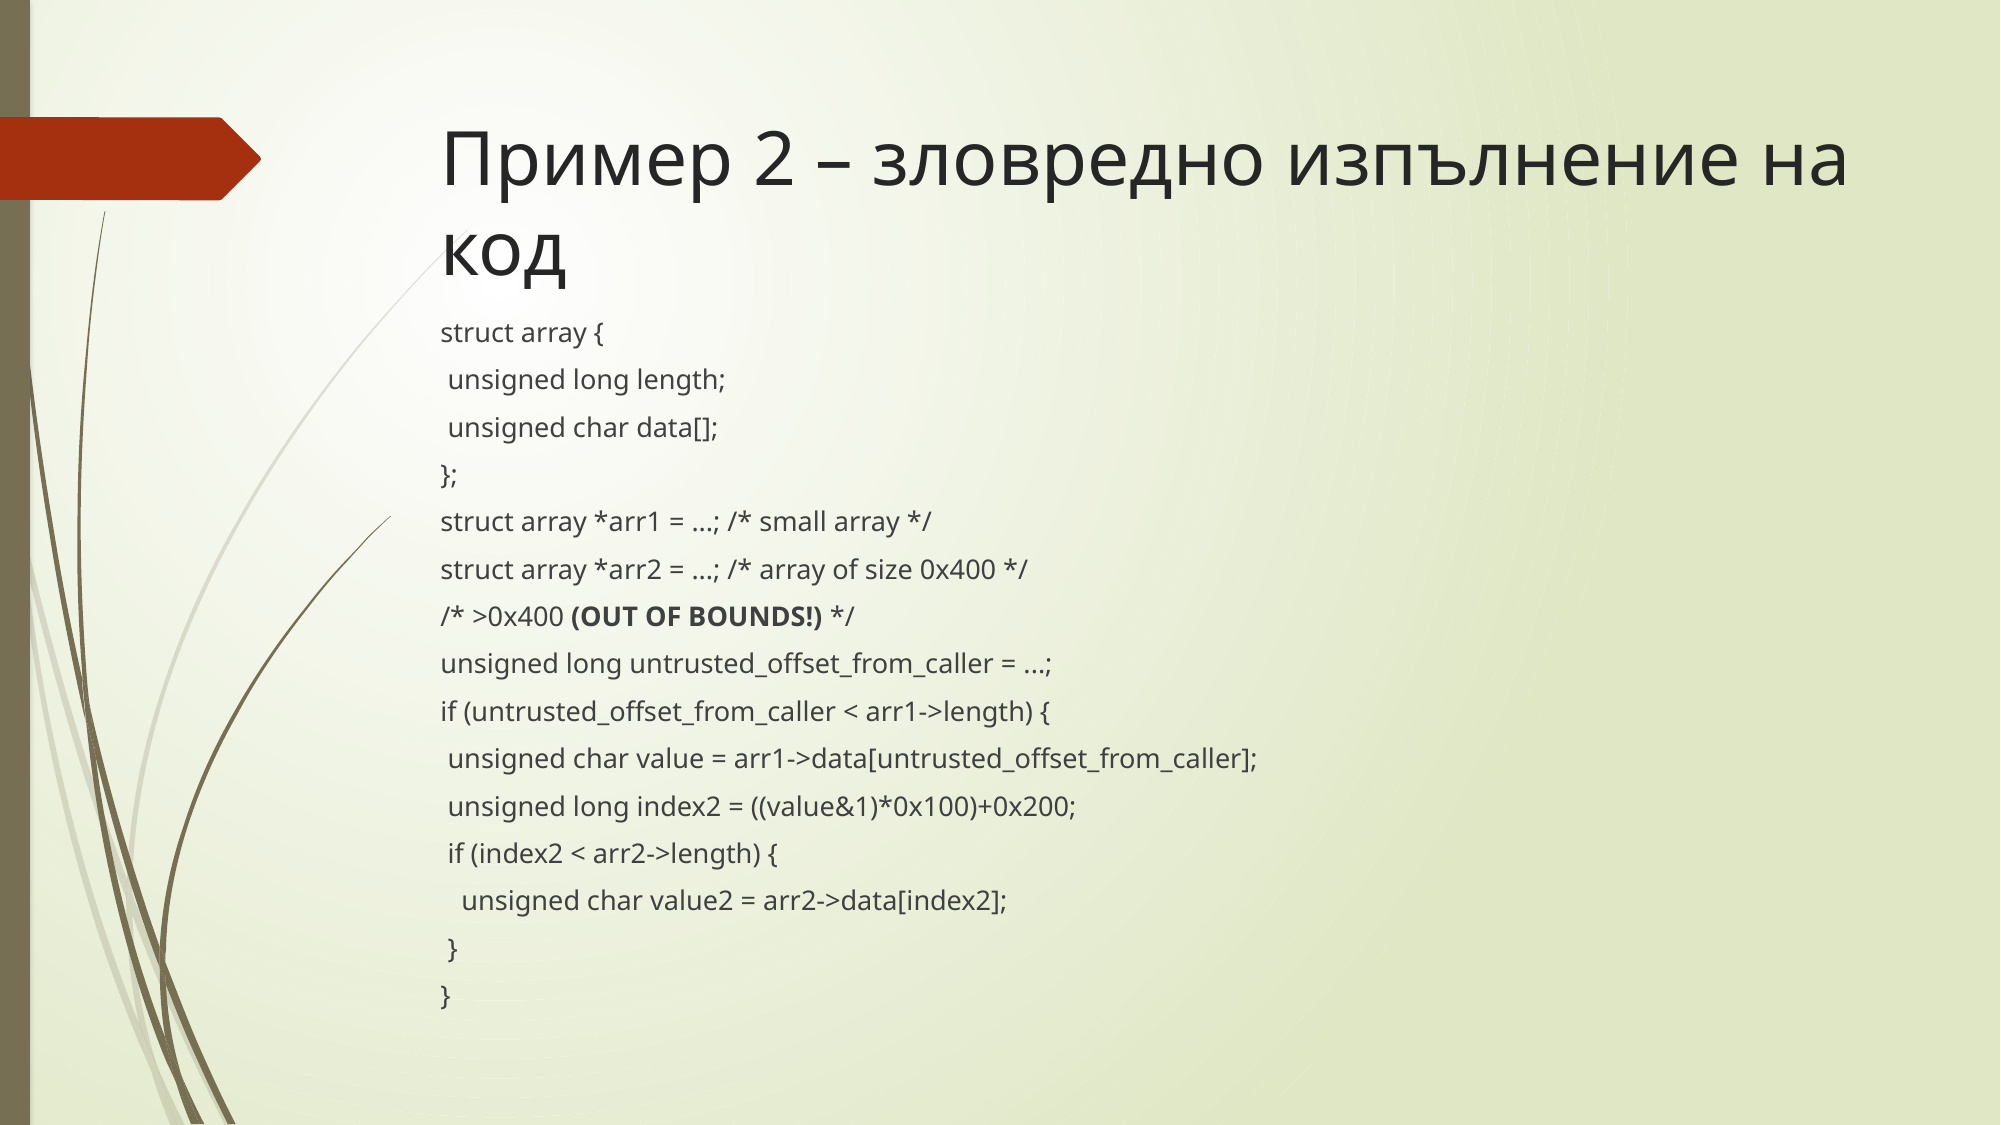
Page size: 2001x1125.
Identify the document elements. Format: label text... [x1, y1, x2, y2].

list struct array { unsigned long length; unsigned char data[]; }; struct array *arr1 = ...; /* small array */ struct array *arr2 = ...; /* array of size 0x400 */ /* >0x400 (OUT OF BOUNDS!) */ unsigned long untrusted_offset_from_caller = ...; if (untrusted_offset_from_caller < arr1->length) { unsigned char value = arr1->data[untrusted_offset_from_caller]; unsigned long index2 = ((value&1)*0x100)+0x200; if (index2 < arr2->length) { unsigned char value2 = arr2->data[index2]; } } [425, 307, 1888, 1023]
title Пример 2 – зловредно изпълнение на код [425, 102, 1888, 307]
